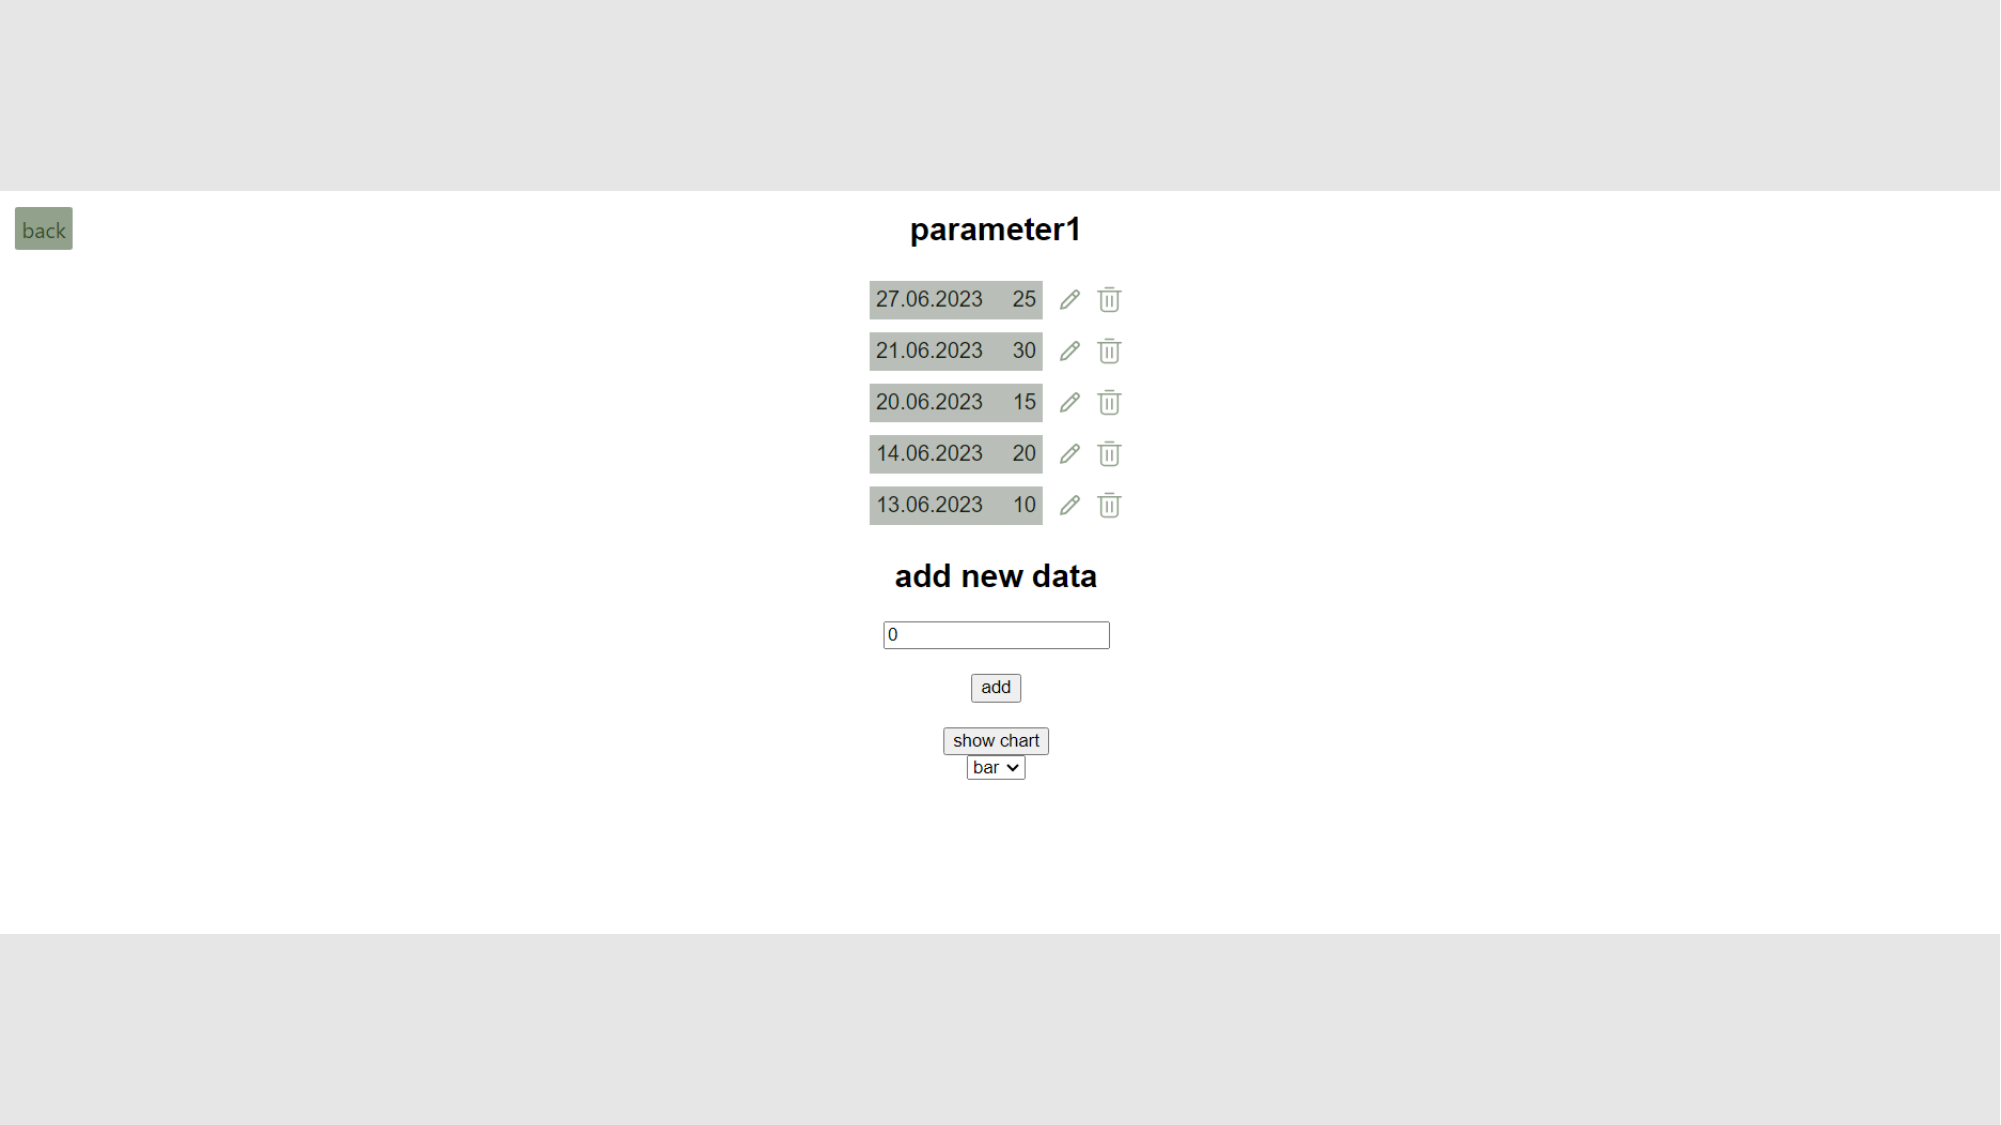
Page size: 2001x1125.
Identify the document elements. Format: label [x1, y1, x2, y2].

picture [0, 191, 2000, 934]
